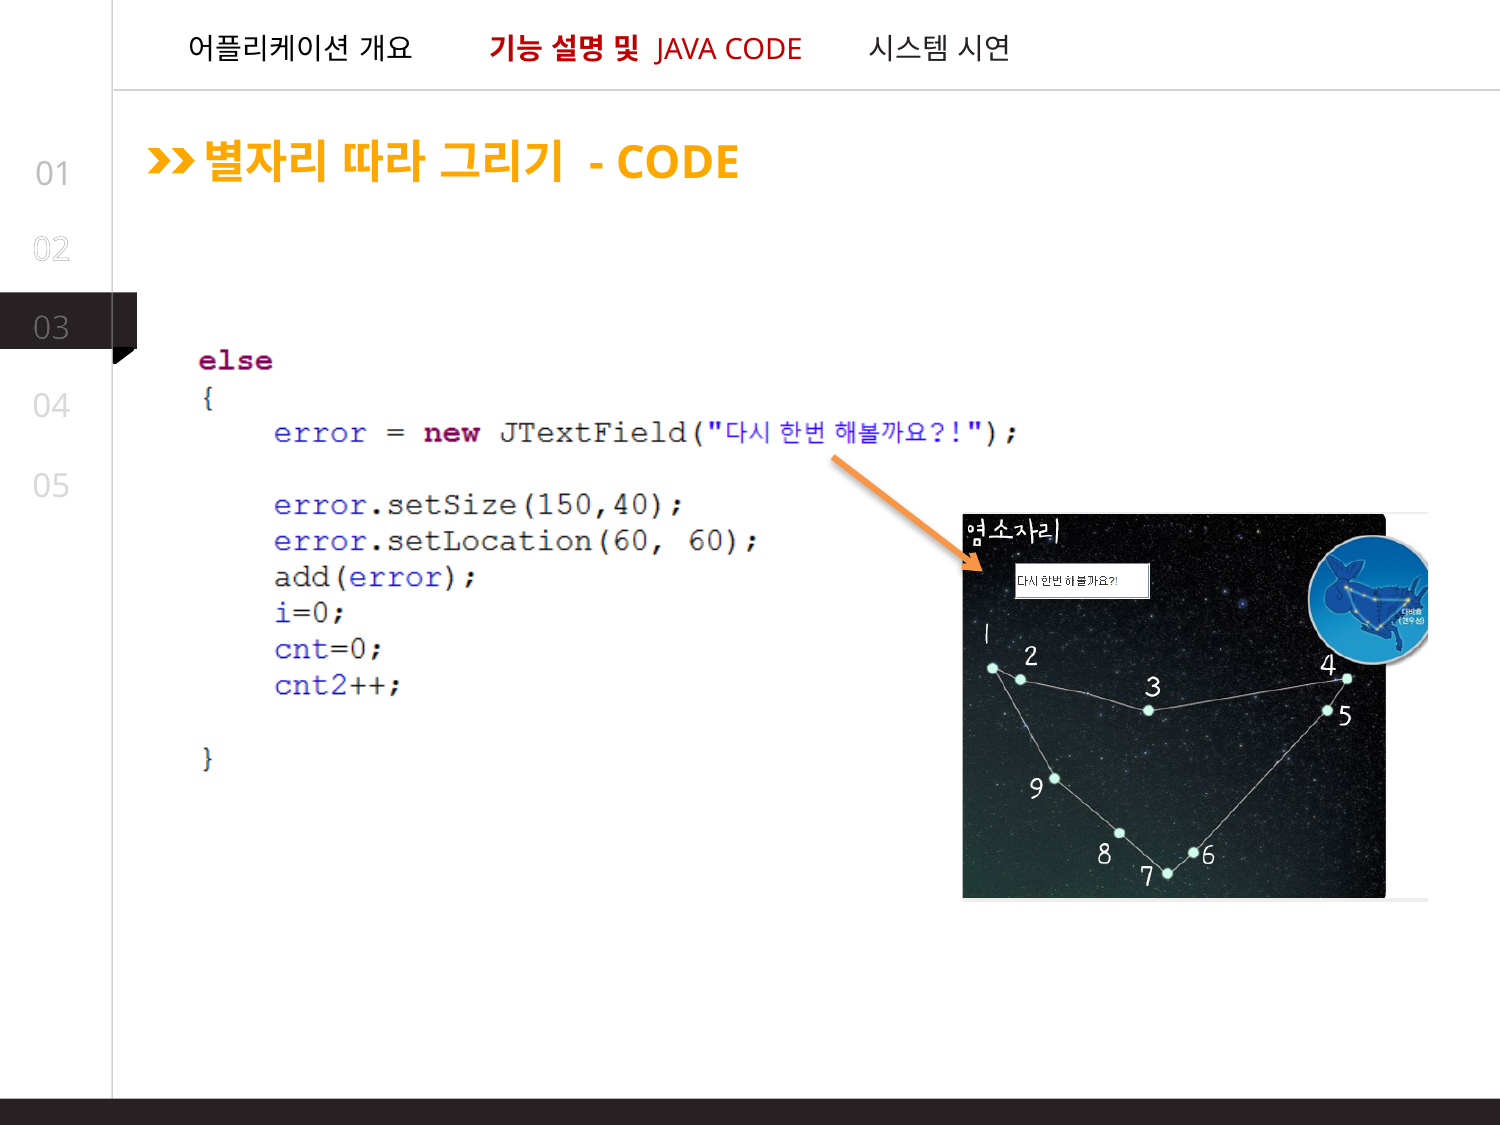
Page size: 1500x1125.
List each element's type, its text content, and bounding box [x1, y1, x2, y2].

picture [194, 348, 1429, 902]
text_box 기능 설명 및 JAVA CODE [447, 22, 844, 73]
text_box 05 [17, 456, 92, 512]
text_box [0, 1097, 107, 1125]
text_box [147, 147, 195, 174]
text_box 시스템 시연 [844, 22, 1036, 73]
text_box 별자리 따라 그리기 - CODE [189, 125, 786, 196]
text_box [832, 456, 983, 572]
text_box 01 [20, 144, 107, 200]
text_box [117, 292, 138, 363]
text_box 어플리케이션 개요 [171, 22, 431, 73]
text_box 02 [17, 219, 92, 275]
text_box 04 [17, 376, 92, 432]
text_box [117, 1097, 1500, 1125]
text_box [0, 292, 107, 363]
